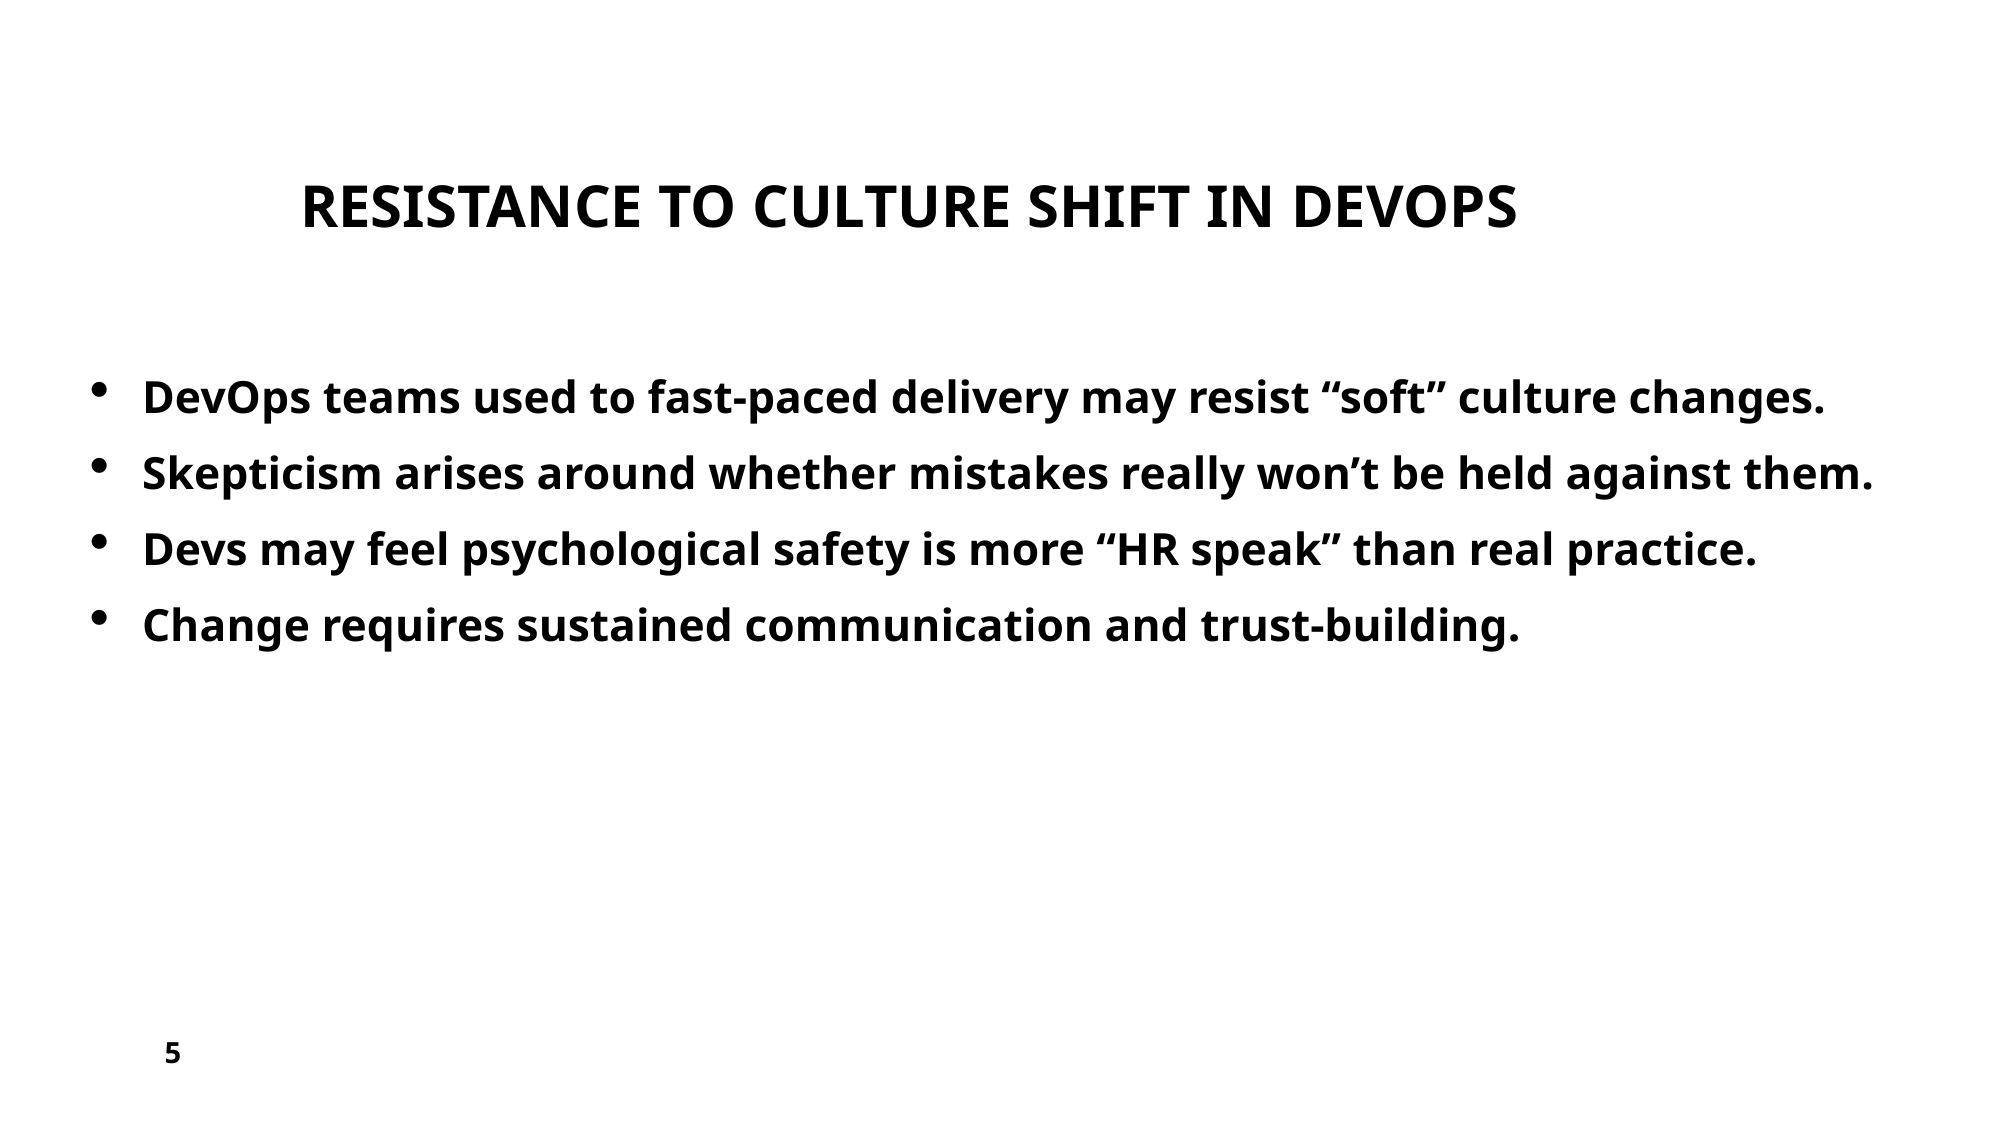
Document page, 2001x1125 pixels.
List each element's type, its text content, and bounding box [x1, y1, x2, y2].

list DevOps teams used to fast-paced delivery may resist “soft” culture changes. Skepticism arises around whether mistakes really won’t be held against them. Devs may feel psychological safety is more “HR speak” than real practice. Change requires sustained communication and trust-building. [76, 353, 1924, 794]
title Resistance to Culture Shift in DevOps [285, 91, 1715, 247]
slide_number 5 [149, 1024, 588, 1085]
